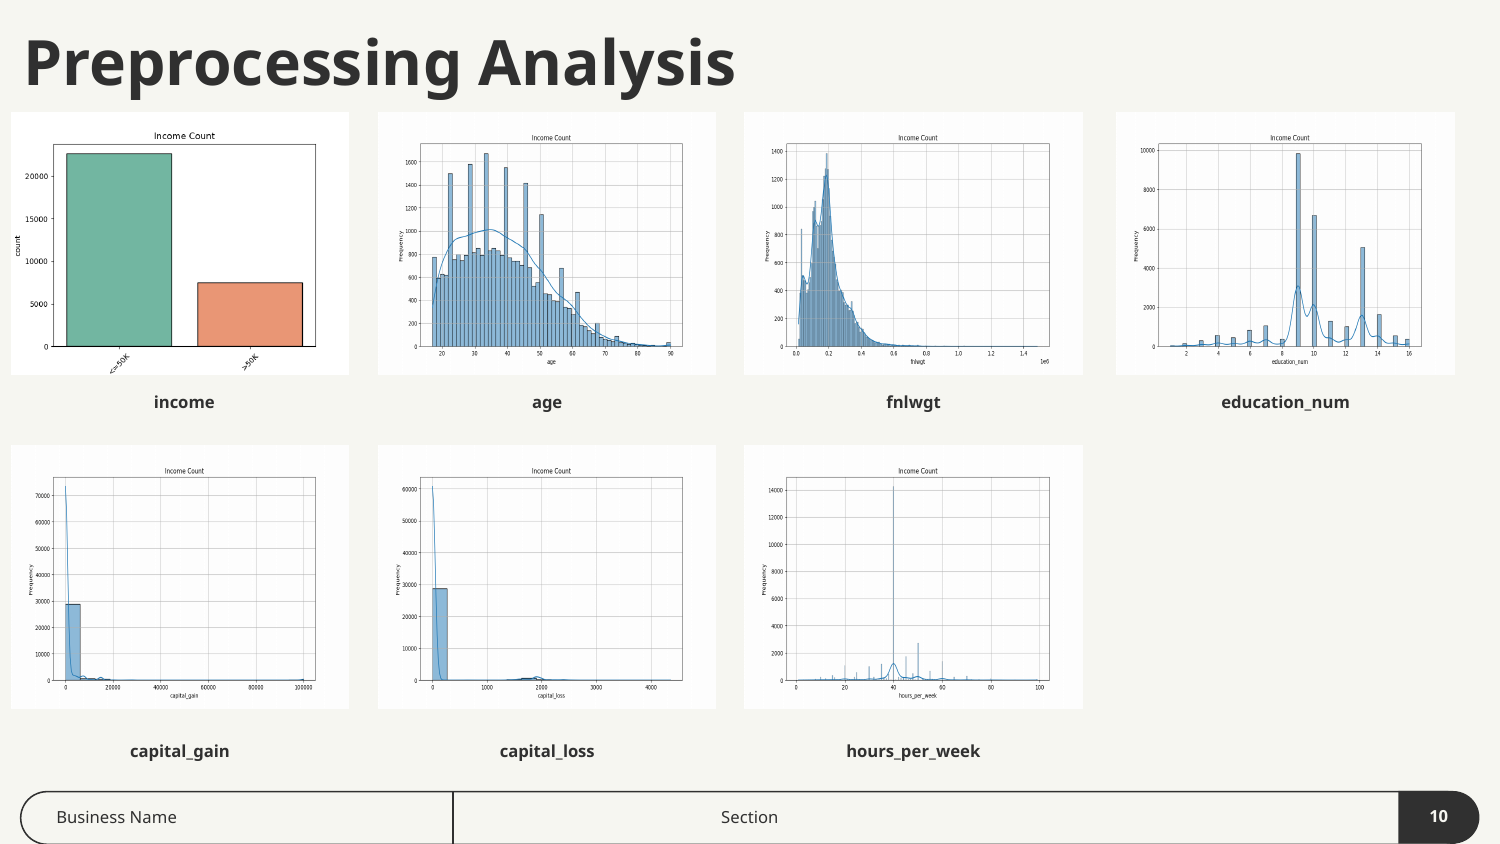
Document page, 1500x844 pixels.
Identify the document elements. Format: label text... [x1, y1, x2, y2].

picture [378, 112, 717, 376]
subtitle Section [581, 792, 919, 844]
picture [744, 112, 1083, 376]
subtitle Business Name [41, 791, 404, 844]
text_box hours_per_week [744, 725, 1083, 778]
picture [378, 445, 717, 709]
text_box fnlwgt [744, 383, 1083, 429]
text_box capital_gain [11, 725, 349, 778]
text_box age [378, 384, 716, 429]
text_box capital_loss [378, 725, 716, 778]
picture [11, 445, 350, 709]
title Preprocessing Analysis [8, 8, 1455, 111]
picture [11, 112, 350, 376]
text_box income [11, 376, 358, 429]
text_box education_num [1116, 383, 1455, 429]
picture [1116, 112, 1455, 376]
slide_number 10 [1398, 791, 1480, 844]
picture [744, 445, 1083, 709]
